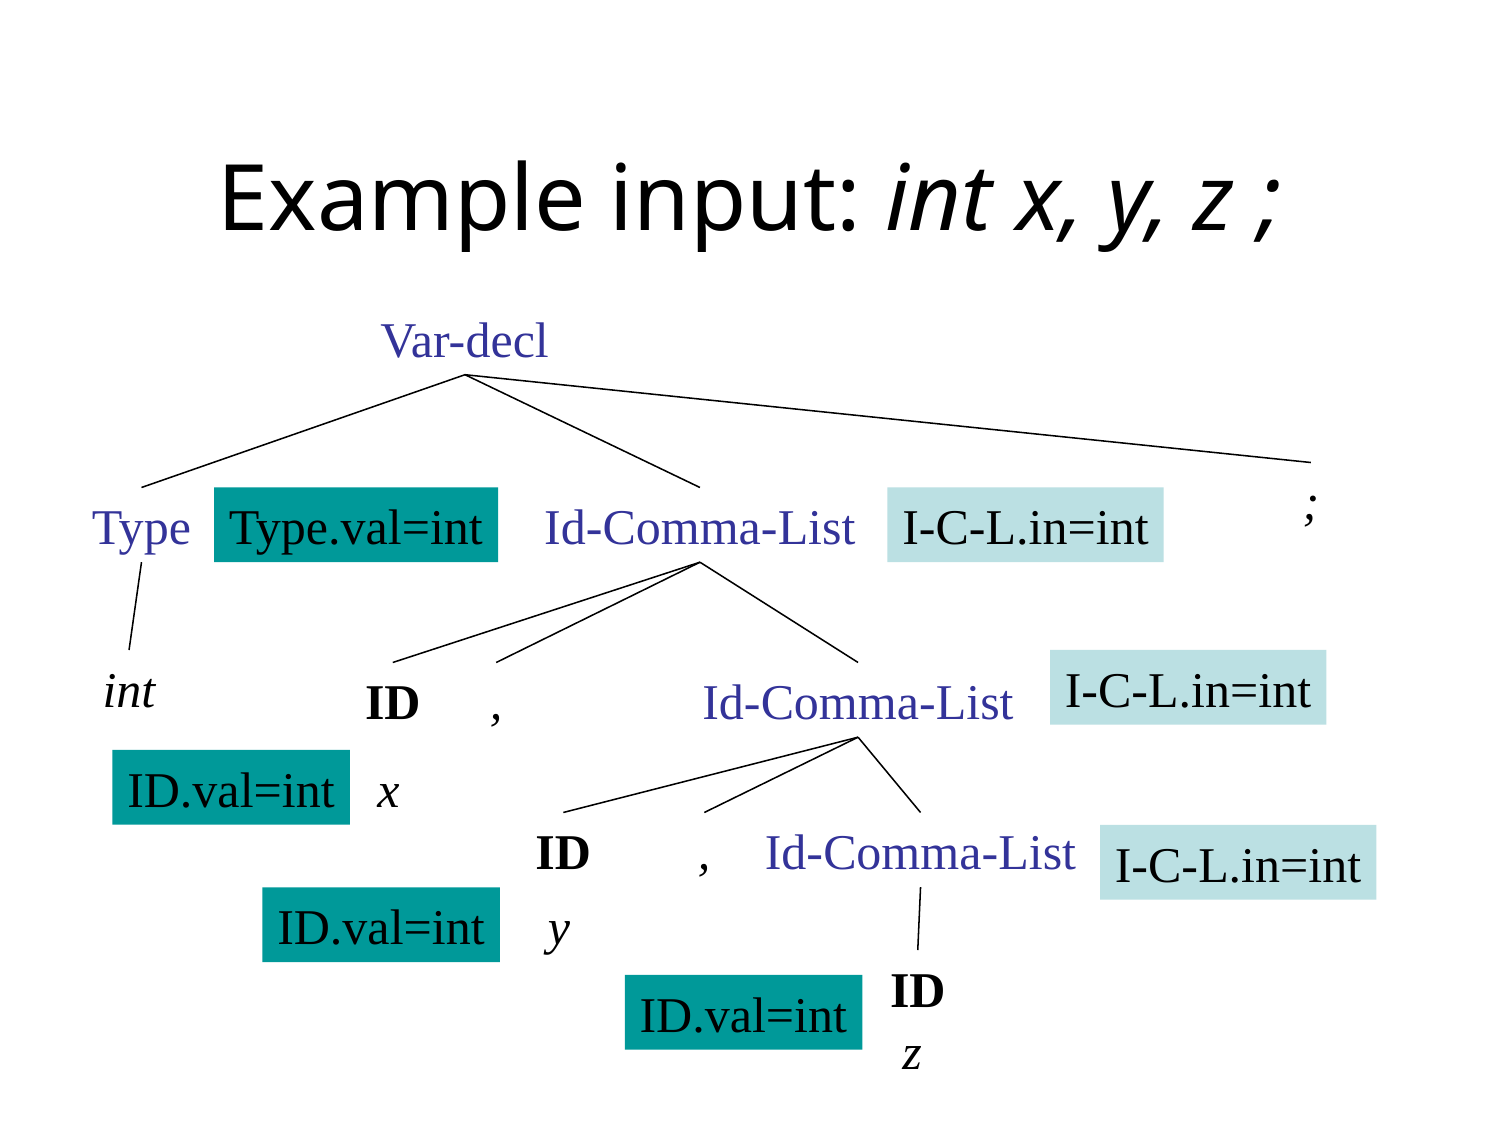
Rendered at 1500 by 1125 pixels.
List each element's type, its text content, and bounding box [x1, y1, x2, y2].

title Example input: int x, y, z ; [112, 99, 1388, 288]
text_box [74, 299, 1335, 1088]
text_box I-C-L.in=int [1338, 824, 1377, 900]
